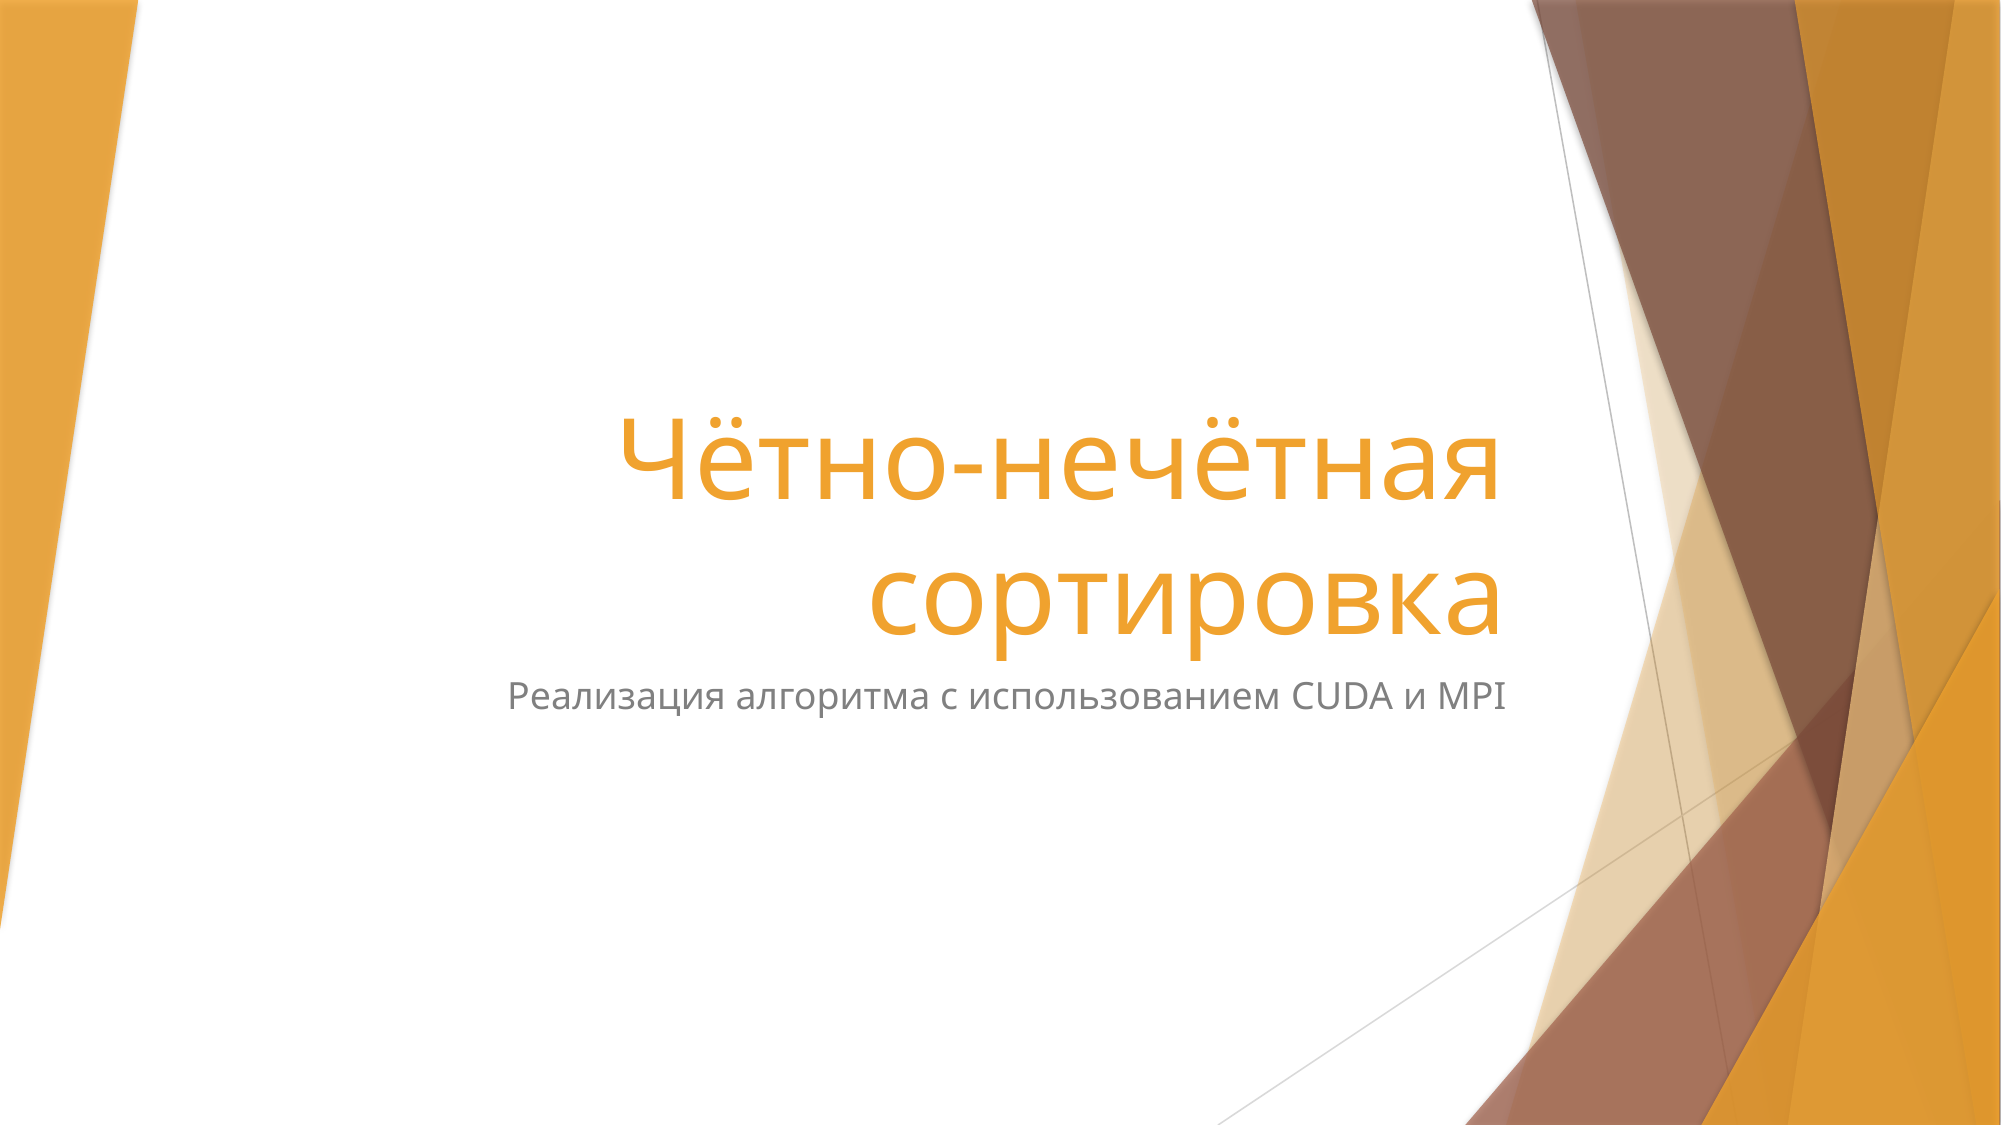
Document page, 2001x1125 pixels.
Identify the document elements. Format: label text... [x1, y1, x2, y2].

subtitle Реализация алгоритма с использованием CUDA и MPI [247, 664, 1522, 845]
title Чётно-нечётная сортировка [247, 394, 1522, 664]
